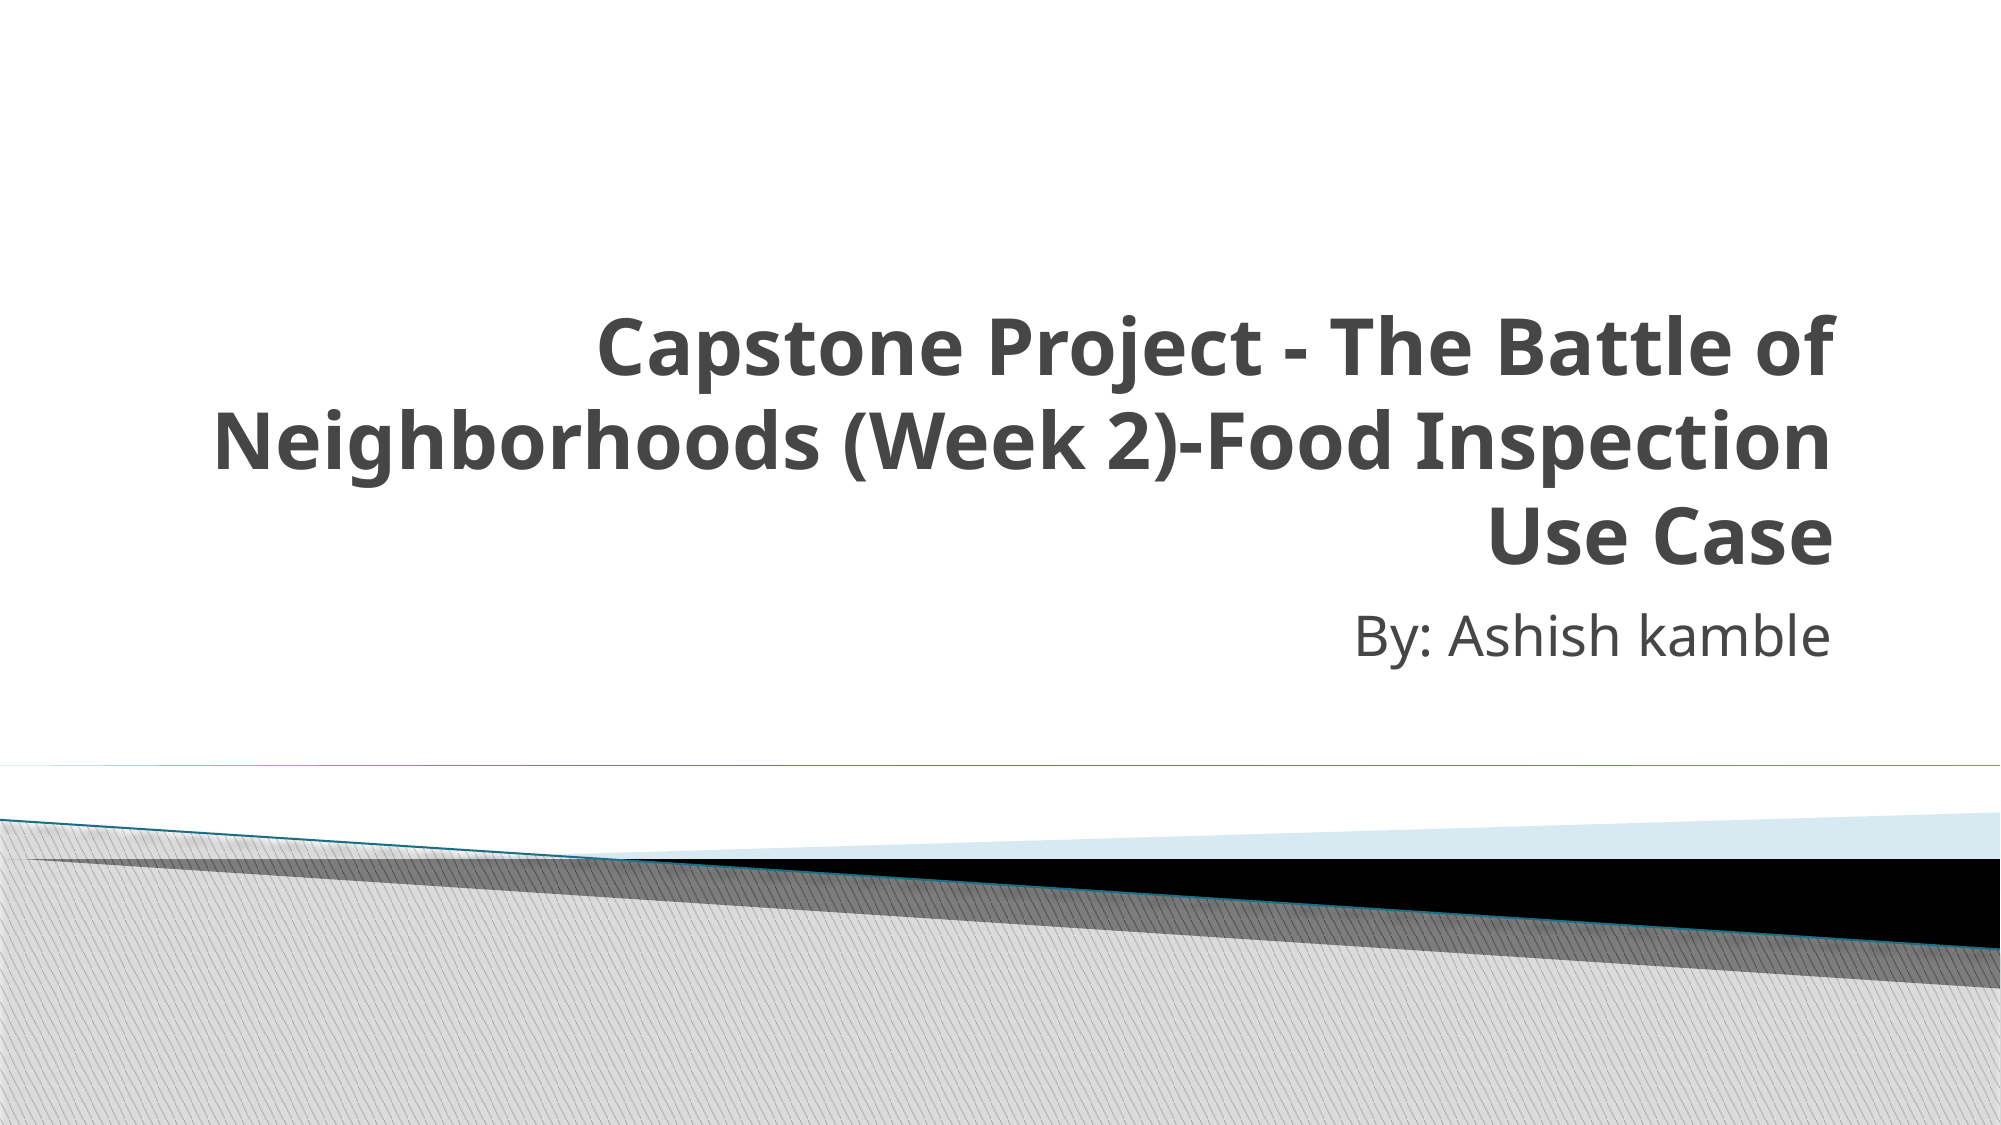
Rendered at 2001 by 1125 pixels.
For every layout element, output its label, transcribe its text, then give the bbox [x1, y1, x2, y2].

picture [7, 859, 2000, 989]
subtitle By: Ashish kamble [150, 592, 1850, 790]
title Capstone Project - The Battle of Neighborhoods (Week 2)-Food Inspection Use Case [150, 287, 1850, 588]
